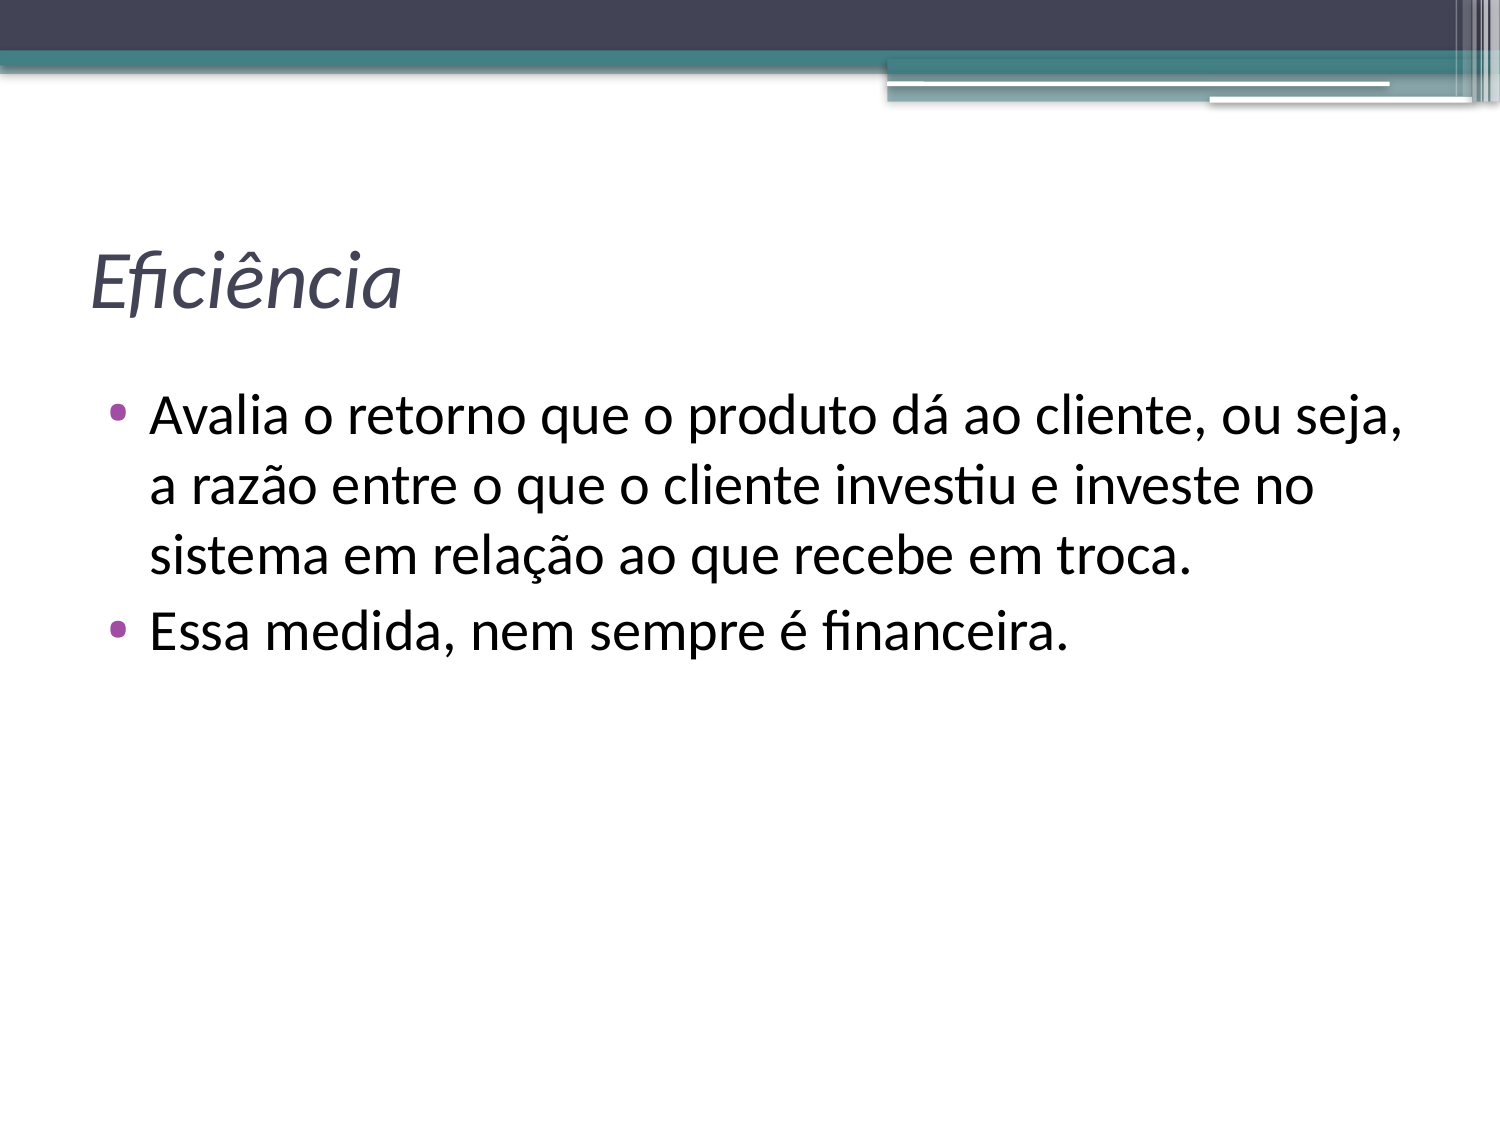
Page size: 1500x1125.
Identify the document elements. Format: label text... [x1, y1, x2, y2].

title Eficiência [75, 187, 1425, 363]
list Avalia o retorno que o produto dá ao cliente, ou seja, a razão entre o que o cliente investiu e investe no sistema em relação ao que recebe em troca. Essa medida, nem sempre é financeira. [75, 368, 1425, 1079]
